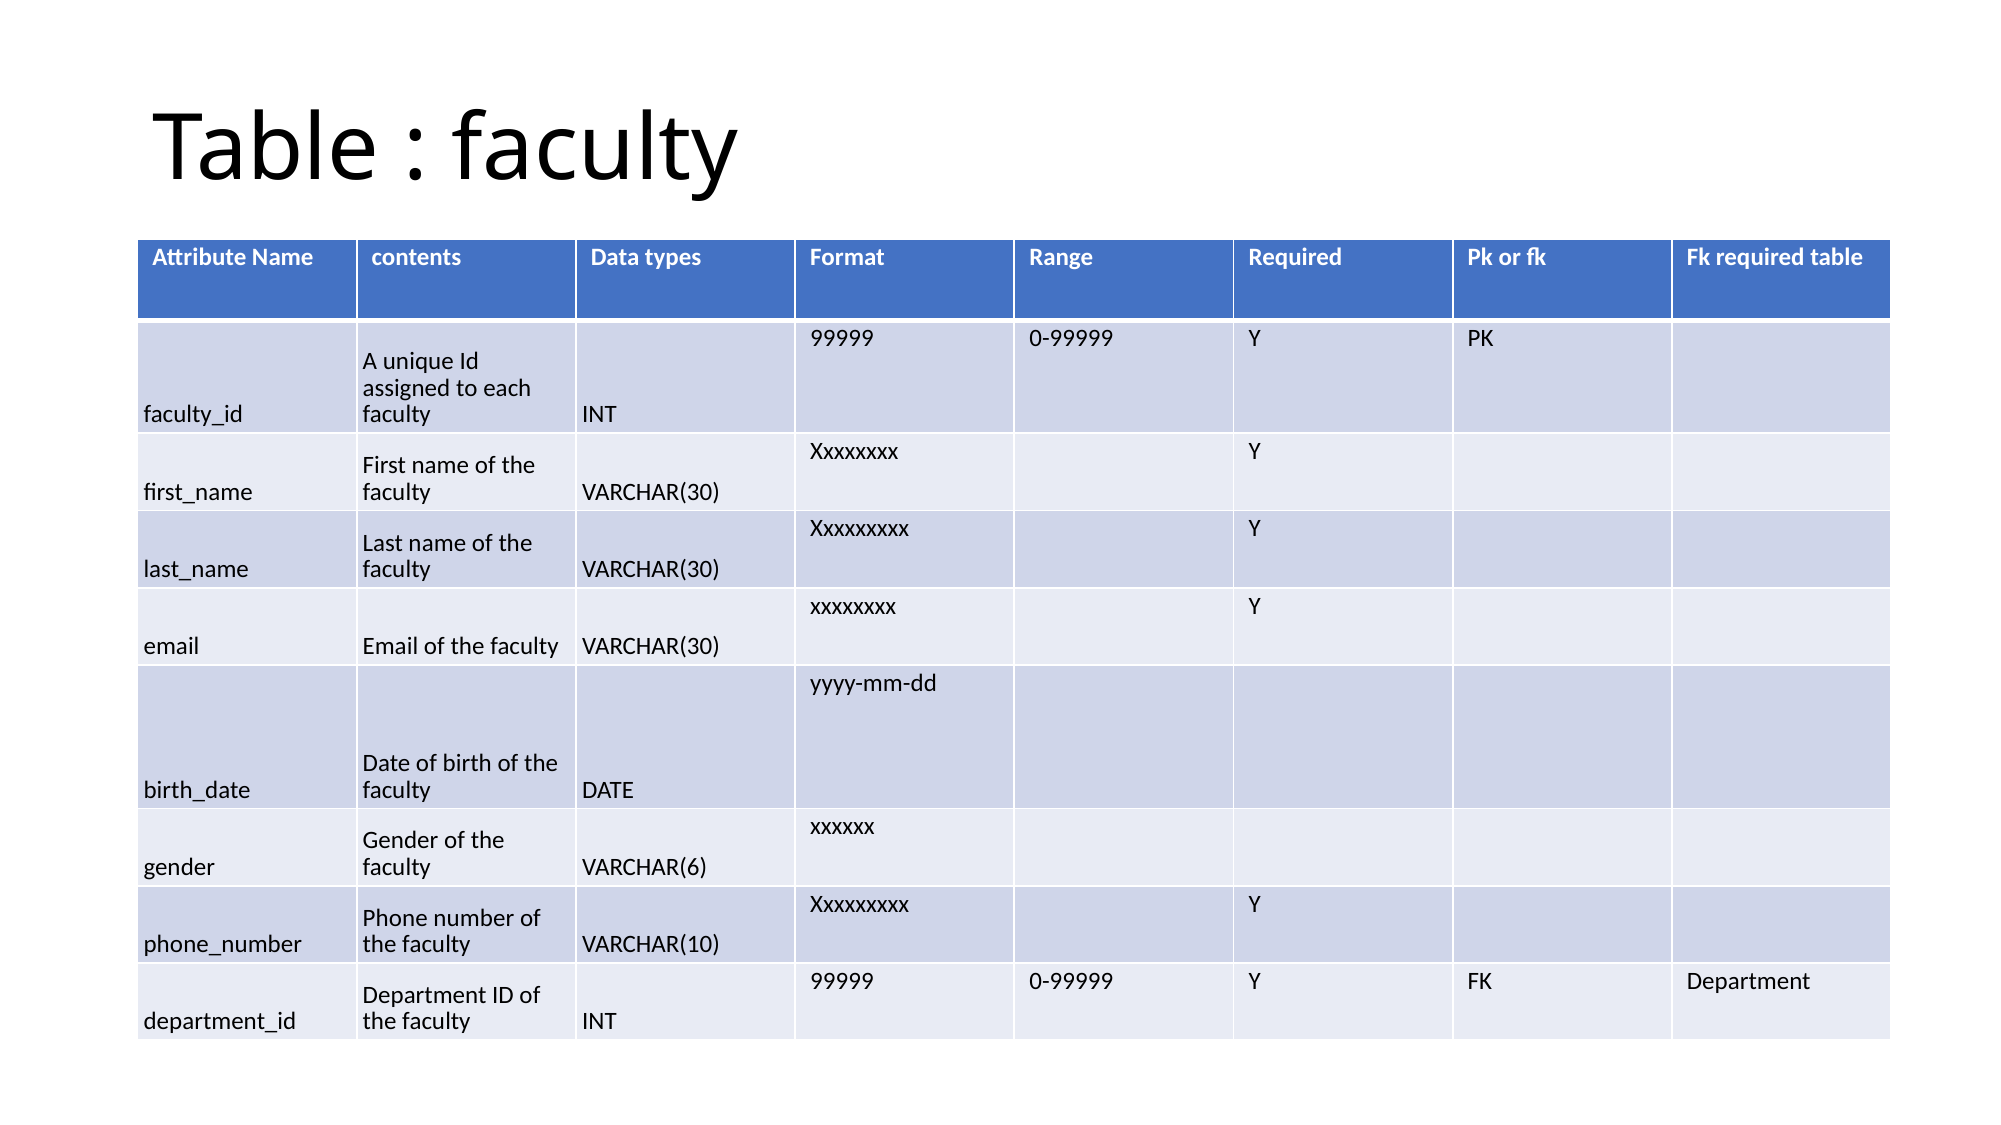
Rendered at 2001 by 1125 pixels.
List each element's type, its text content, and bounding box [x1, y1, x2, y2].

table_cell Y [1234, 887, 1452, 962]
table_header contents [358, 240, 575, 318]
table_cell Y [1234, 323, 1452, 432]
table_cell VARCHAR(6) [577, 809, 794, 885]
table_cell [1454, 589, 1671, 664]
table_cell [1673, 511, 1890, 587]
table_cell VARCHAR(30) [577, 511, 794, 587]
table_header Required [1234, 240, 1452, 318]
table_cell VARCHAR(30) [577, 589, 794, 664]
table_cell [1015, 434, 1233, 510]
table_cell FK [1454, 964, 1671, 1039]
table_cell DATE [577, 666, 794, 808]
table_cell [1015, 809, 1233, 885]
table_cell [1673, 887, 1890, 962]
table_cell [1454, 511, 1671, 587]
table_cell [1673, 589, 1890, 664]
table_cell last_name [138, 511, 356, 587]
table_cell Xxxxxxxxx [796, 887, 1013, 962]
table_cell Xxxxxxxx [796, 434, 1013, 510]
table_cell Department [1673, 964, 1890, 1039]
table_header Attribute Name [138, 240, 356, 318]
table_cell VARCHAR(30) [577, 434, 794, 510]
table_cell Y [1234, 964, 1452, 1039]
table_cell xxxxxxxx [796, 589, 1013, 664]
table_cell Xxxxxxxxx [796, 511, 1013, 587]
table_cell department_id [138, 964, 356, 1039]
table_cell First name of the faculty [358, 434, 575, 510]
table_header Fk required table [1673, 240, 1890, 318]
table_cell [1454, 809, 1671, 885]
table_cell [1673, 809, 1890, 885]
table_cell [1673, 666, 1890, 808]
table_cell Email of the faculty [358, 589, 575, 664]
table_cell xxxxxx [796, 809, 1013, 885]
table_header Data types [577, 240, 794, 318]
table_cell [1454, 434, 1671, 510]
table_cell [1015, 589, 1233, 664]
table_cell 99999 [796, 323, 1013, 432]
table_cell yyyy-mm-dd [796, 666, 1013, 808]
table_cell Last name of the faculty [358, 511, 575, 587]
table_header Range [1015, 240, 1233, 318]
table_cell birth_date [138, 666, 356, 808]
table_cell 99999 [796, 964, 1013, 1039]
table_cell gender [138, 809, 356, 885]
table_cell [1454, 666, 1671, 808]
table_cell INT [577, 323, 794, 432]
table_cell [1454, 887, 1671, 962]
table_cell [1015, 511, 1233, 587]
table_cell [1015, 887, 1233, 962]
table_cell [1234, 666, 1452, 808]
table_cell email [138, 589, 356, 664]
table_header Pk or fk [1454, 240, 1671, 318]
table_cell [1673, 434, 1890, 510]
title Table : faculty [137, 59, 1863, 238]
table_cell 0-99999 [1015, 323, 1233, 432]
table_header Format [796, 240, 1013, 318]
table_cell phone_number [138, 887, 356, 962]
table_cell VARCHAR(10) [577, 887, 794, 962]
table_cell Y [1234, 511, 1452, 587]
table_cell Y [1234, 434, 1452, 510]
table_cell [1015, 666, 1233, 808]
table_cell [1234, 809, 1452, 885]
table_cell Y [1234, 589, 1452, 664]
table_cell A unique Id assigned to each faculty [358, 323, 575, 432]
table_cell Department ID of the faculty [358, 964, 575, 1039]
table_cell PK [1454, 323, 1671, 432]
table_cell Phone number of the faculty [358, 887, 575, 962]
table_cell faculty_id [138, 323, 356, 432]
table_cell 0-99999 [1015, 964, 1233, 1039]
table_cell Date of birth of the faculty [358, 666, 575, 808]
table_cell first_name [138, 434, 356, 510]
table_cell Gender of the faculty [358, 809, 575, 885]
table_cell [1673, 323, 1890, 432]
table_cell INT [577, 964, 794, 1039]
